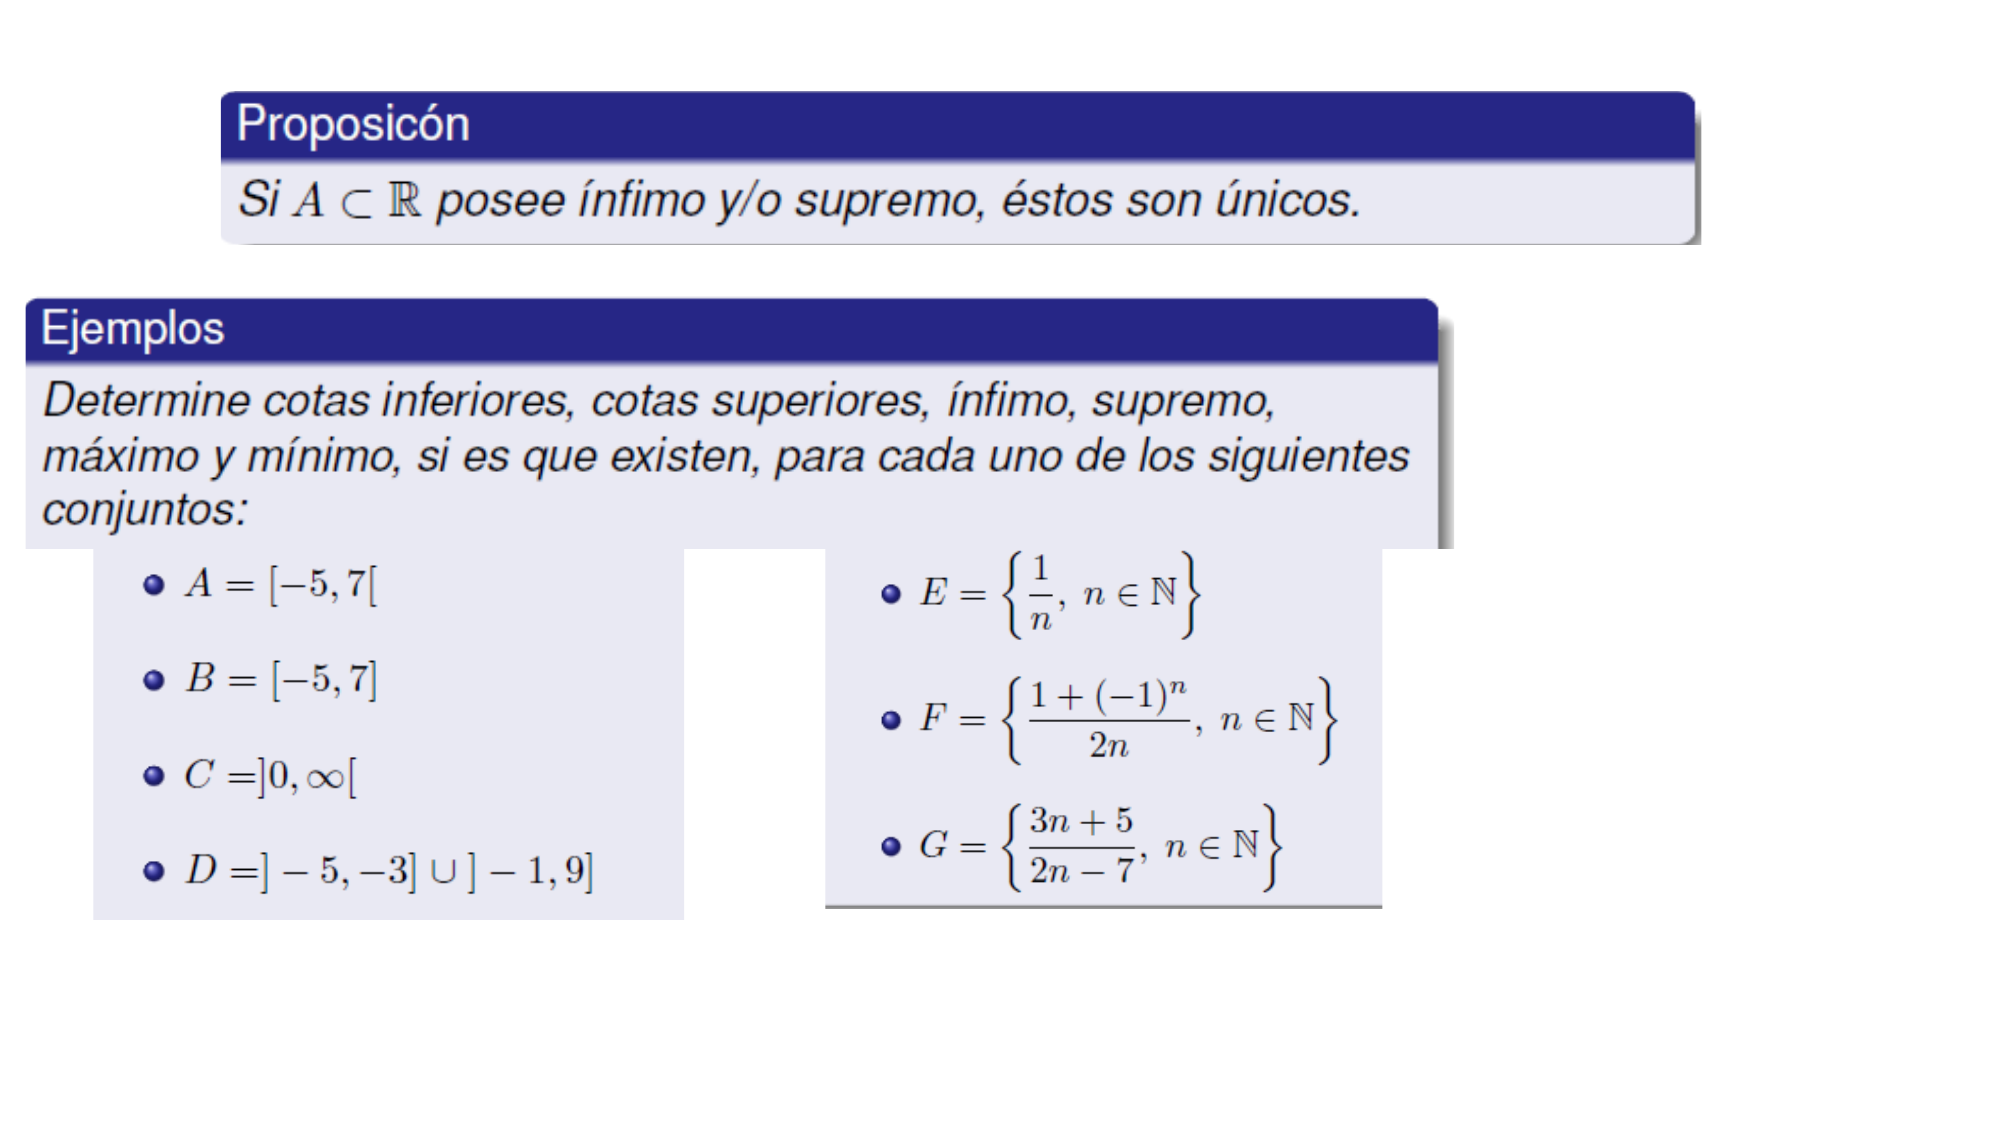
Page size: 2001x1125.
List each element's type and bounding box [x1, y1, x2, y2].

picture [25, 291, 1455, 920]
picture [220, 91, 1702, 245]
